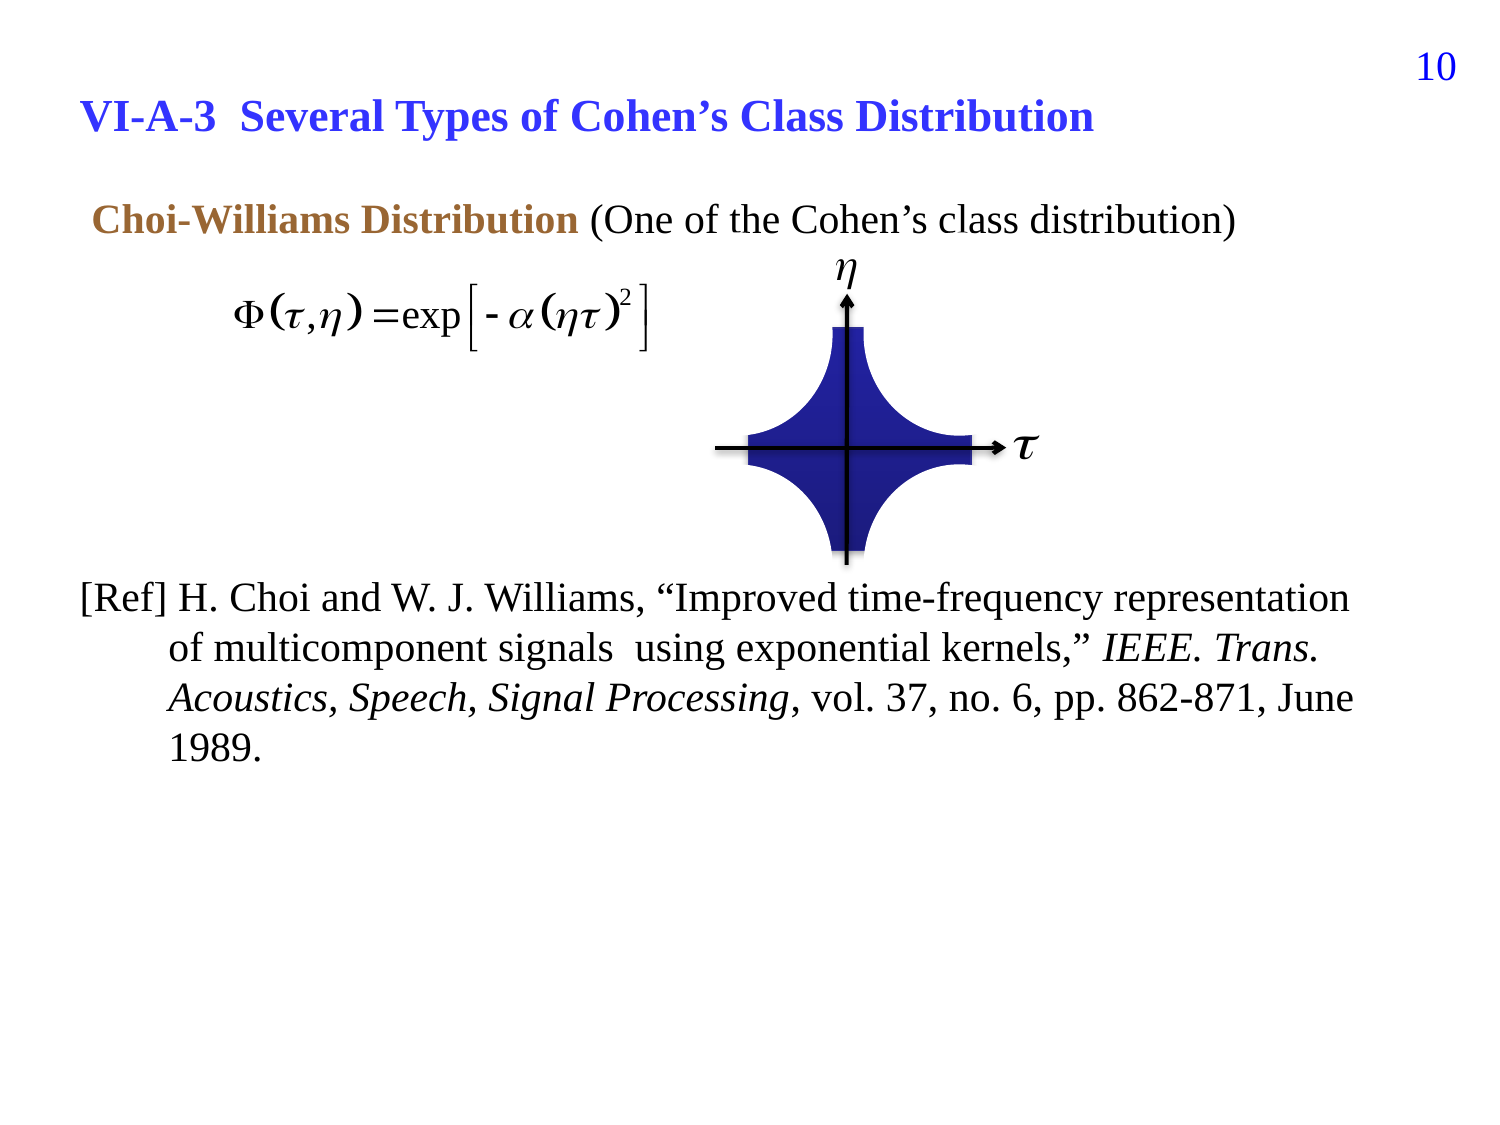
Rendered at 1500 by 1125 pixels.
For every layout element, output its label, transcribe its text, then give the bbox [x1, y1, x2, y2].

text_box Choi-Williams Distribution (One of the Cohen’s class distribution) [76, 184, 1318, 250]
slide_number 162 [1340, 30, 1473, 110]
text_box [229, 278, 660, 358]
text_box [Ref] H. Choi and W. J. Williams, “Improved time-frequency representation of multicomponent signals using exponential kernels,” IEEE. Trans. Acoustics, Speech, Signal Processing, vol. 37, no. 6, pp. 862-871, June 1989. [64, 562, 1412, 778]
text_box VI-A-3 Several Types of Cohen’s Class Distribution [64, 78, 1353, 148]
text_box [642, 234, 1055, 666]
